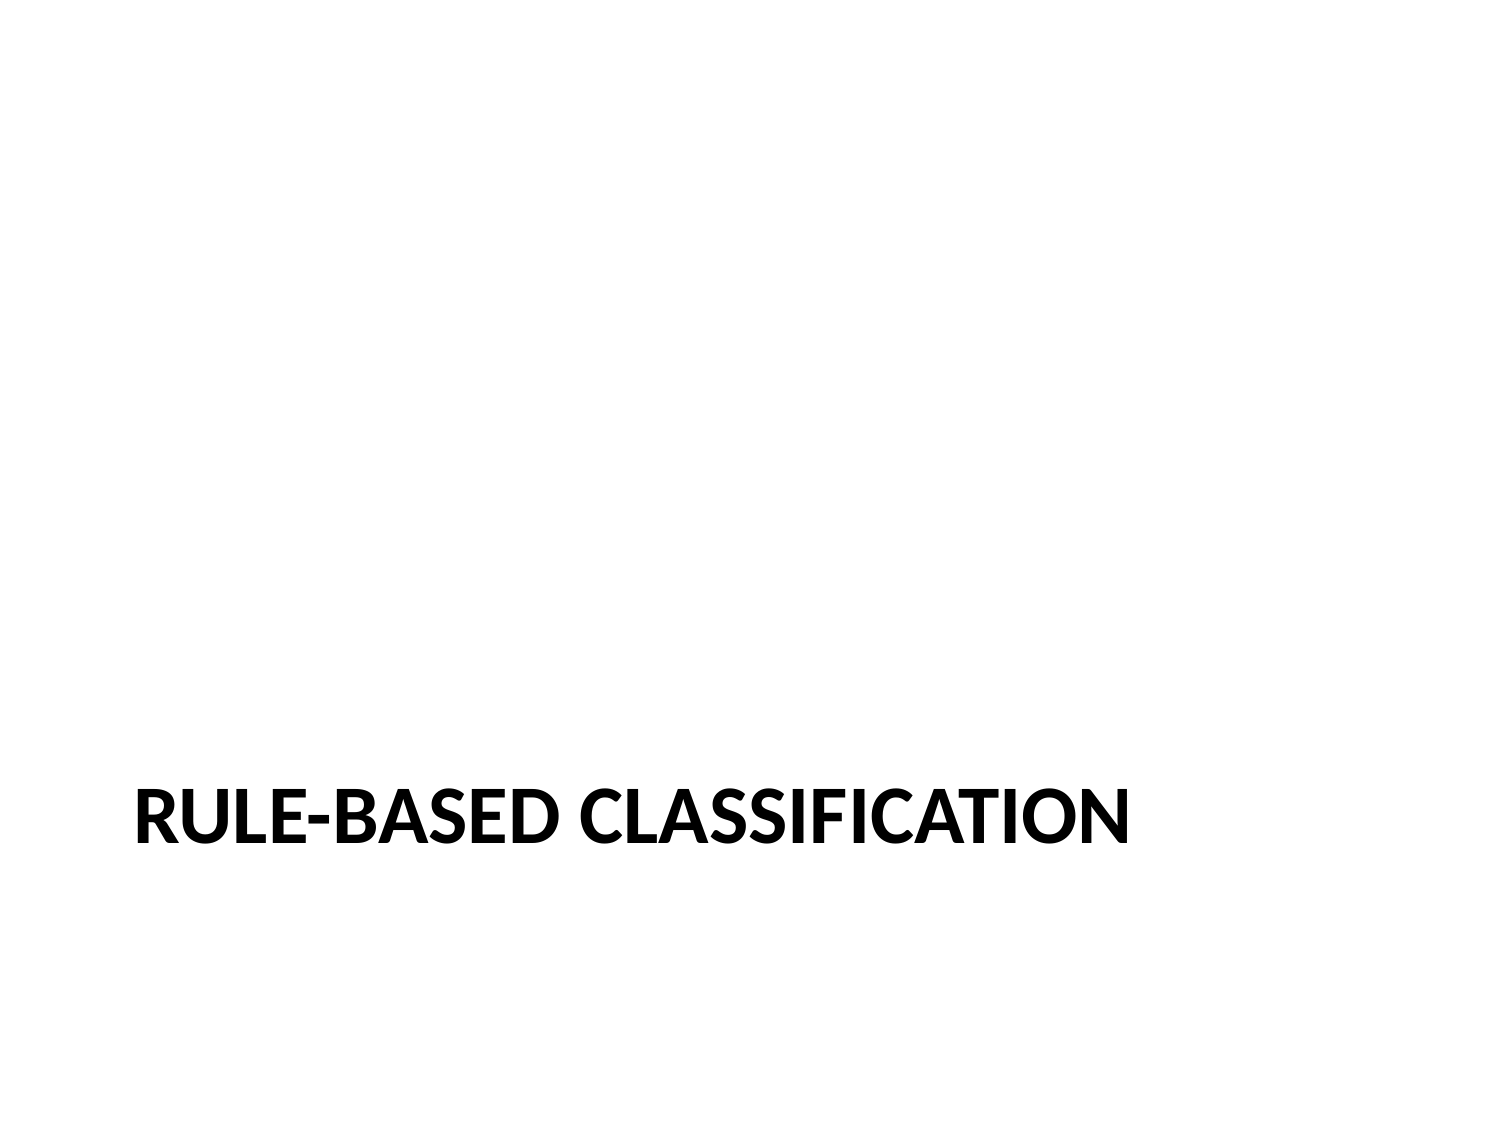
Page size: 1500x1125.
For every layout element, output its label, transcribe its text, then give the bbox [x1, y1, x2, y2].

title Rule-Based Classification [118, 722, 1394, 947]
